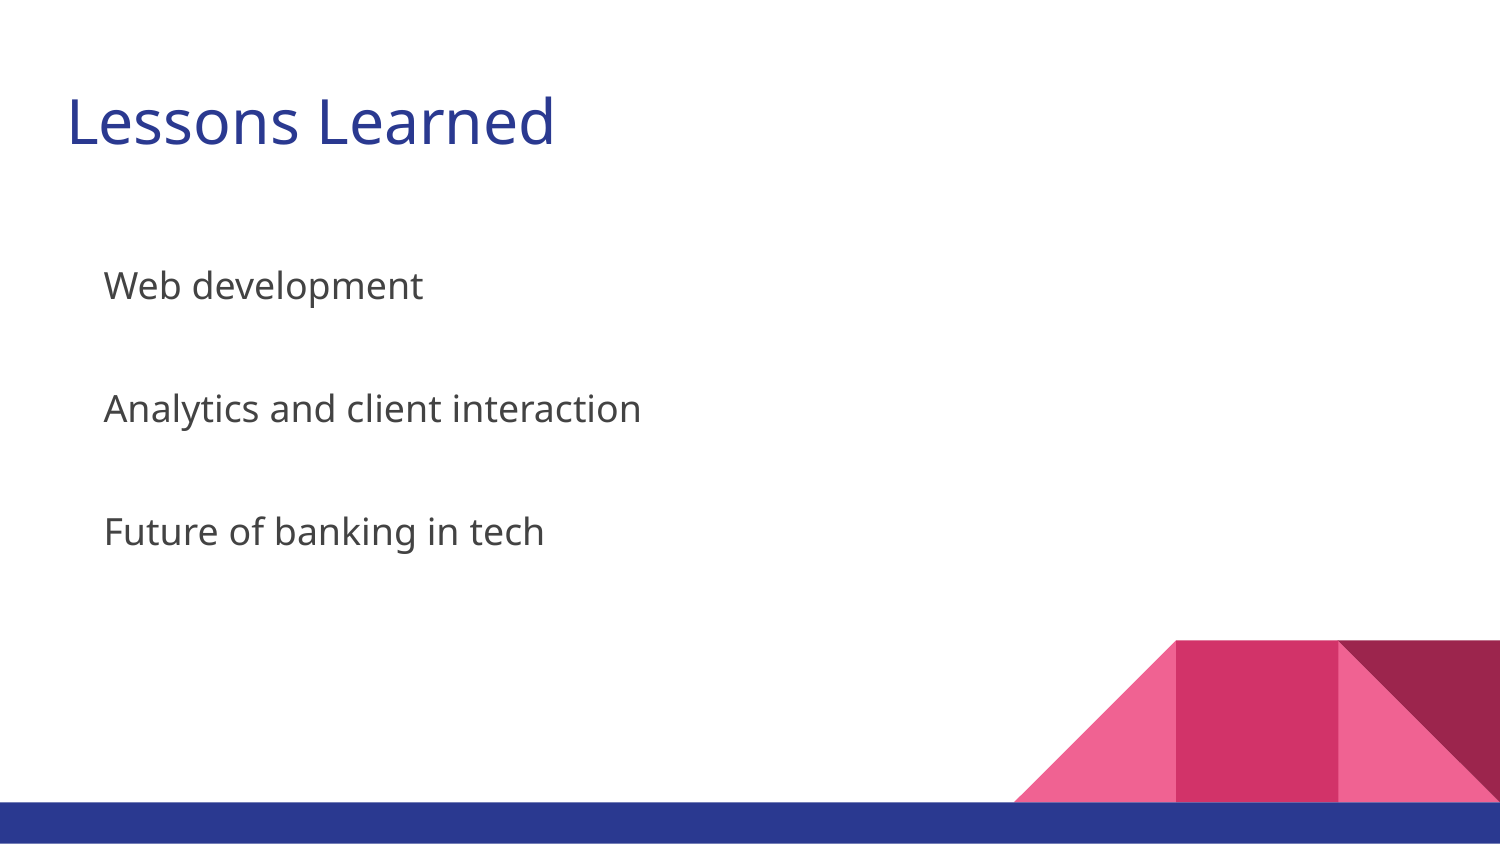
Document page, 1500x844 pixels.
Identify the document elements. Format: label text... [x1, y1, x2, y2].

title Lessons Learned [51, 67, 1449, 167]
list Web development Analytics and client interaction Future of banking in tech [51, 201, 1449, 750]
